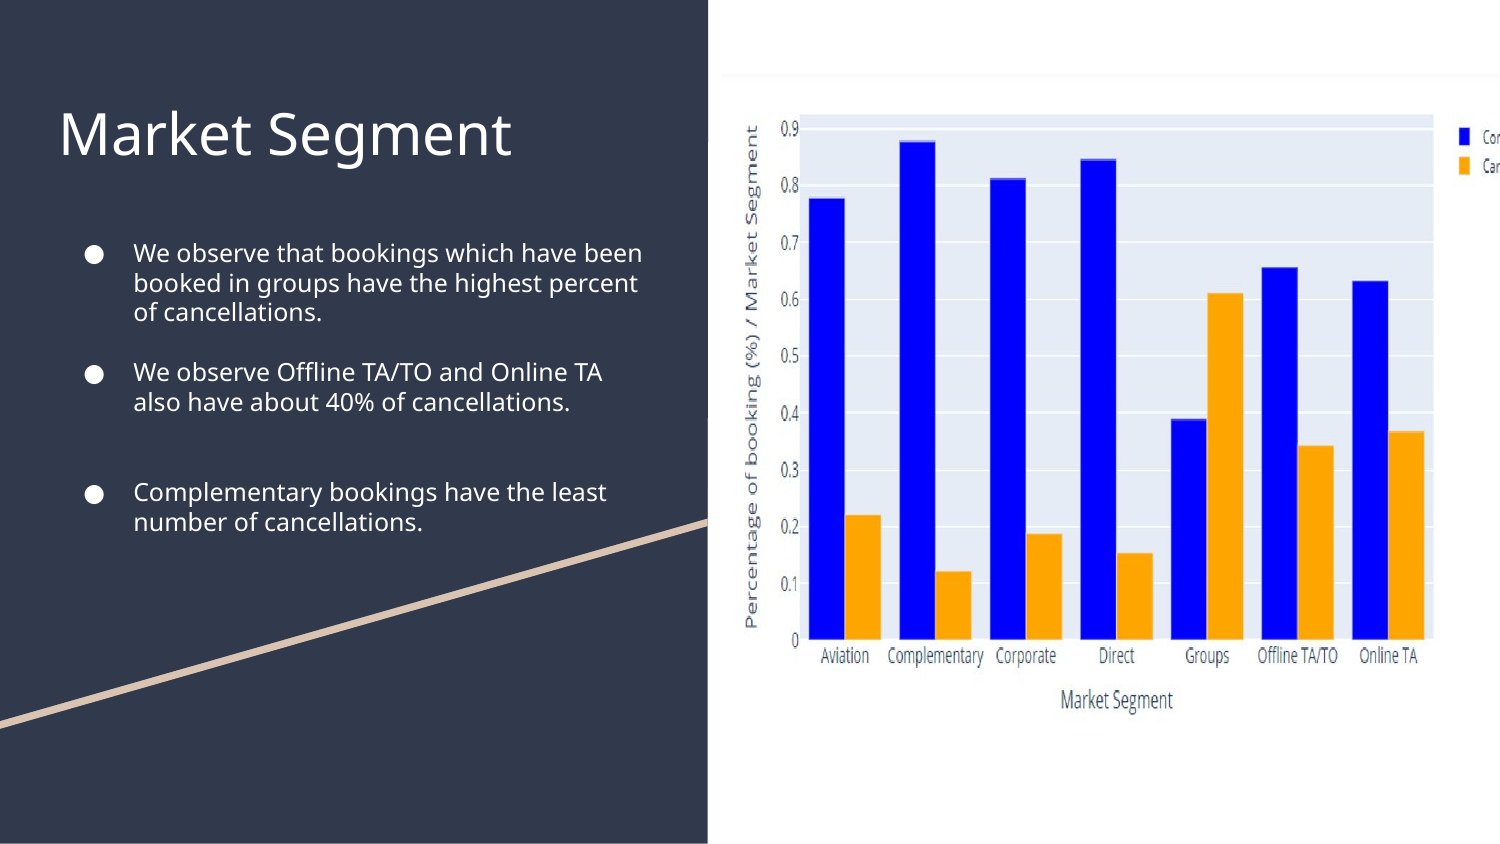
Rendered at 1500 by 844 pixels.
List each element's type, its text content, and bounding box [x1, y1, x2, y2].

title Market Segment We observe that bookings which have been booked in groups have the highest percent of cancellations. We observe Offline TA/TO and Online TA also have about 40% of cancellations. Complementary bookings have the least number of cancellations. [43, 82, 660, 751]
picture [721, 74, 1500, 729]
